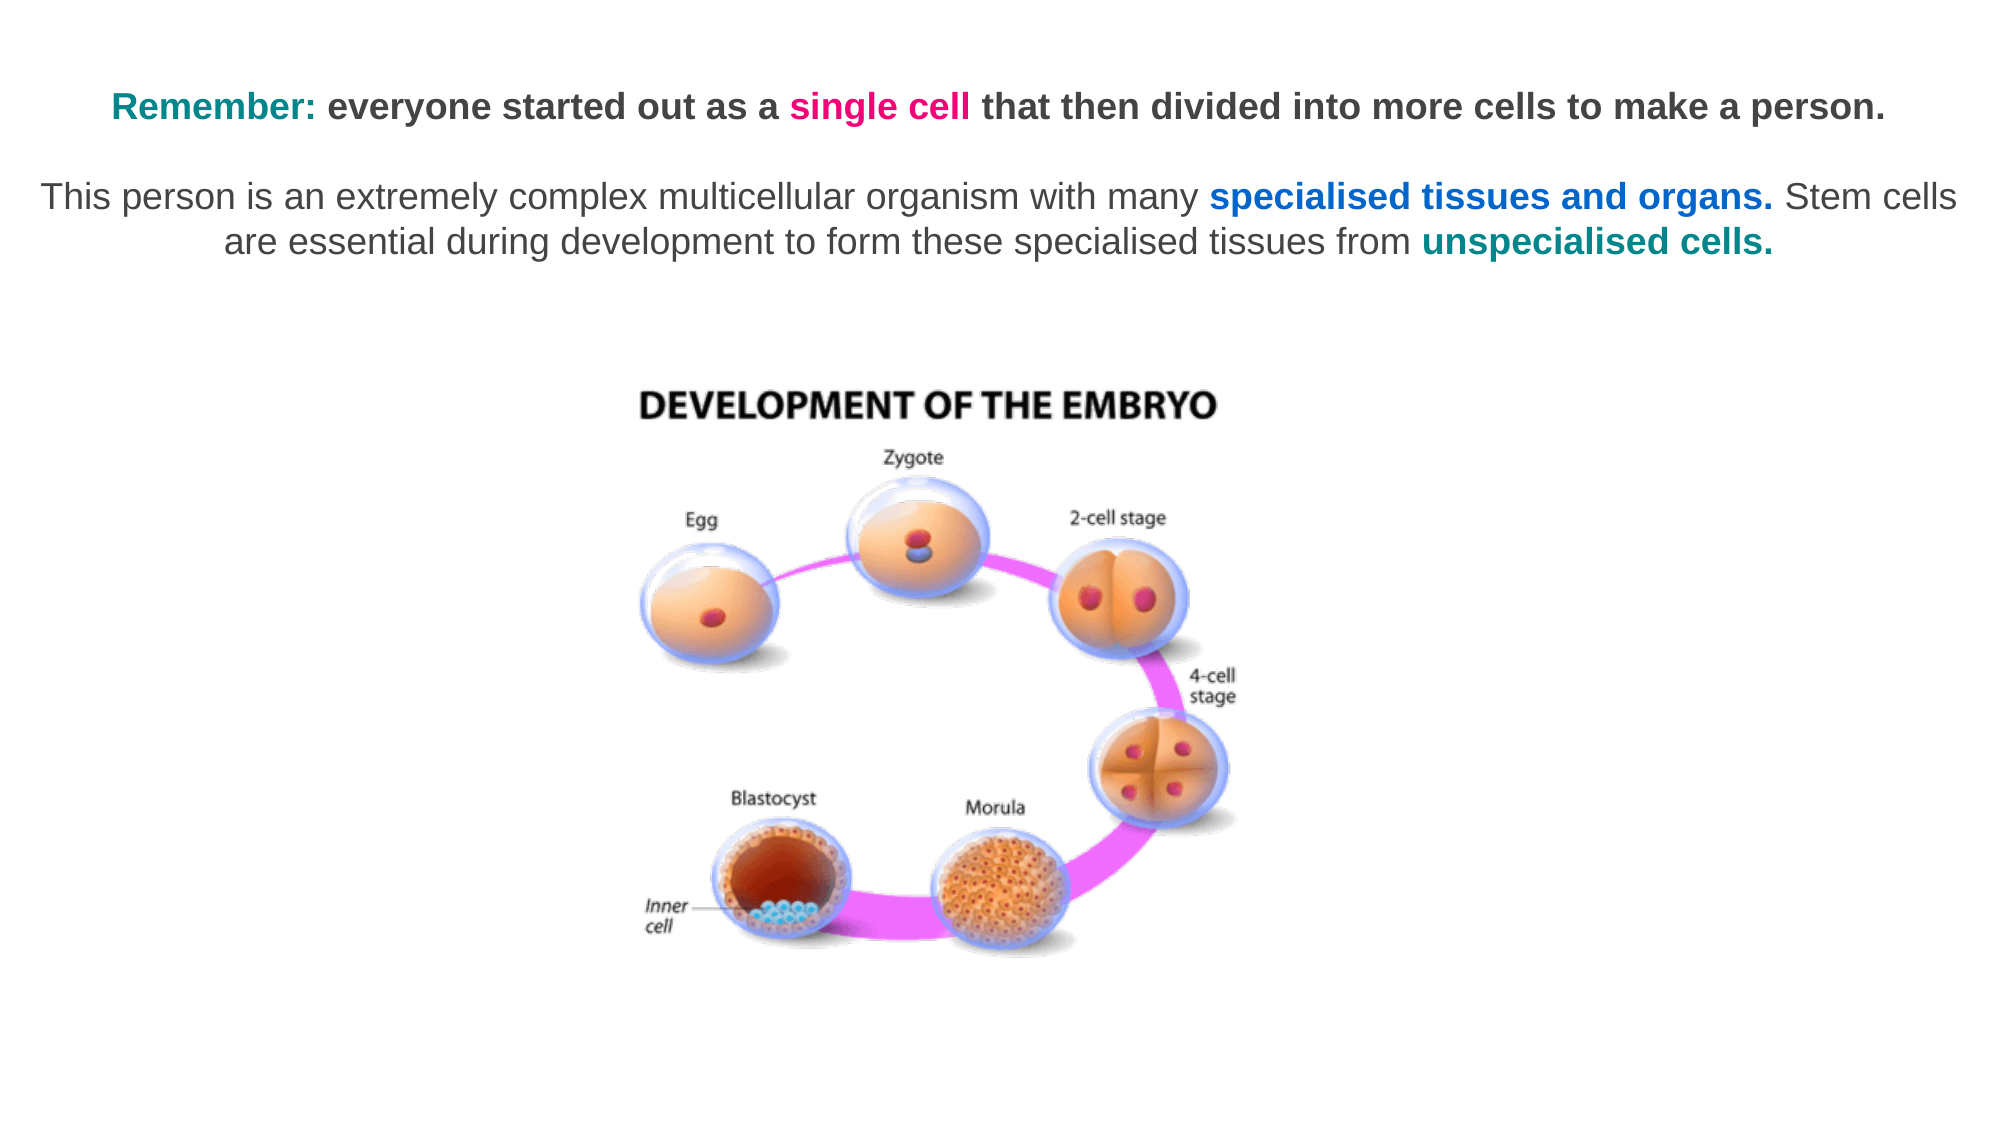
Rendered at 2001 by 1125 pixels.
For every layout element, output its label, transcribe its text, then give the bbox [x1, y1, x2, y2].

text_box Remember: everyone started out as a single cell that then divided into more cells to make a person. This person is an extremely complex multicellular organism with many specialised tissues and organs. Stem cells are essential during development to form these specialised tissues from unspecialised cells. [14, 75, 1984, 270]
picture [623, 379, 1249, 975]
